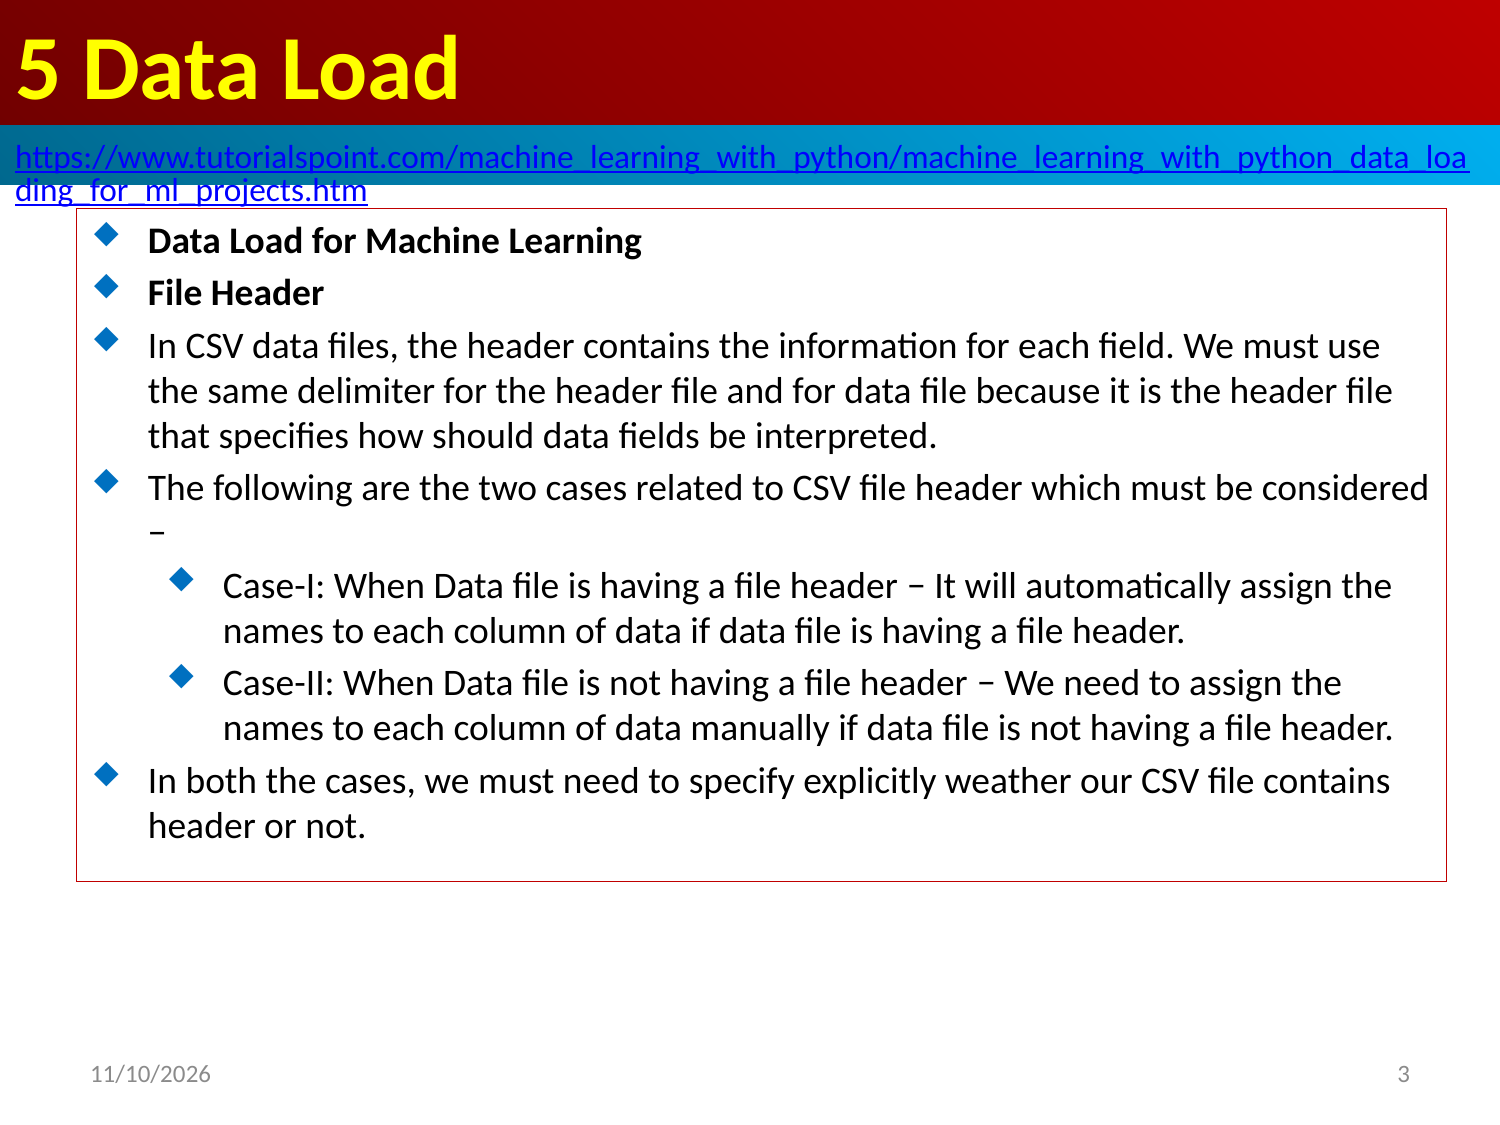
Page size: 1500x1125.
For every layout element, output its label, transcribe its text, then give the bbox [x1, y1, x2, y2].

subtitle Data Load for Machine Learning File Header In CSV data files, the header contains the information for each field. We must use the same delimiter for the header file and for data file because it is the header file that specifies how should data fields be interpreted. The following are the two cases related to CSV file header which must be considered − Case-I: When Data file is having a file header − It will automatically assign the names to each column of data if data file is having a file header. Case-II: When Data file is not having a file header − We need to assign the names to each column of data manually if data file is not having a file header. In both the cases, we must need to specify explicitly weather our CSV file contains header or not. [76, 208, 1447, 882]
title 5 Data Load [0, 0, 1500, 125]
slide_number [75, 1042, 425, 1103]
slide_number 3 [1074, 1042, 1425, 1103]
text_box https://www.tutorialspoint.com/machine_learning_with_python/machine_learning_with_python_data_loading_for_ml_projects.htm [0, 125, 1500, 185]
